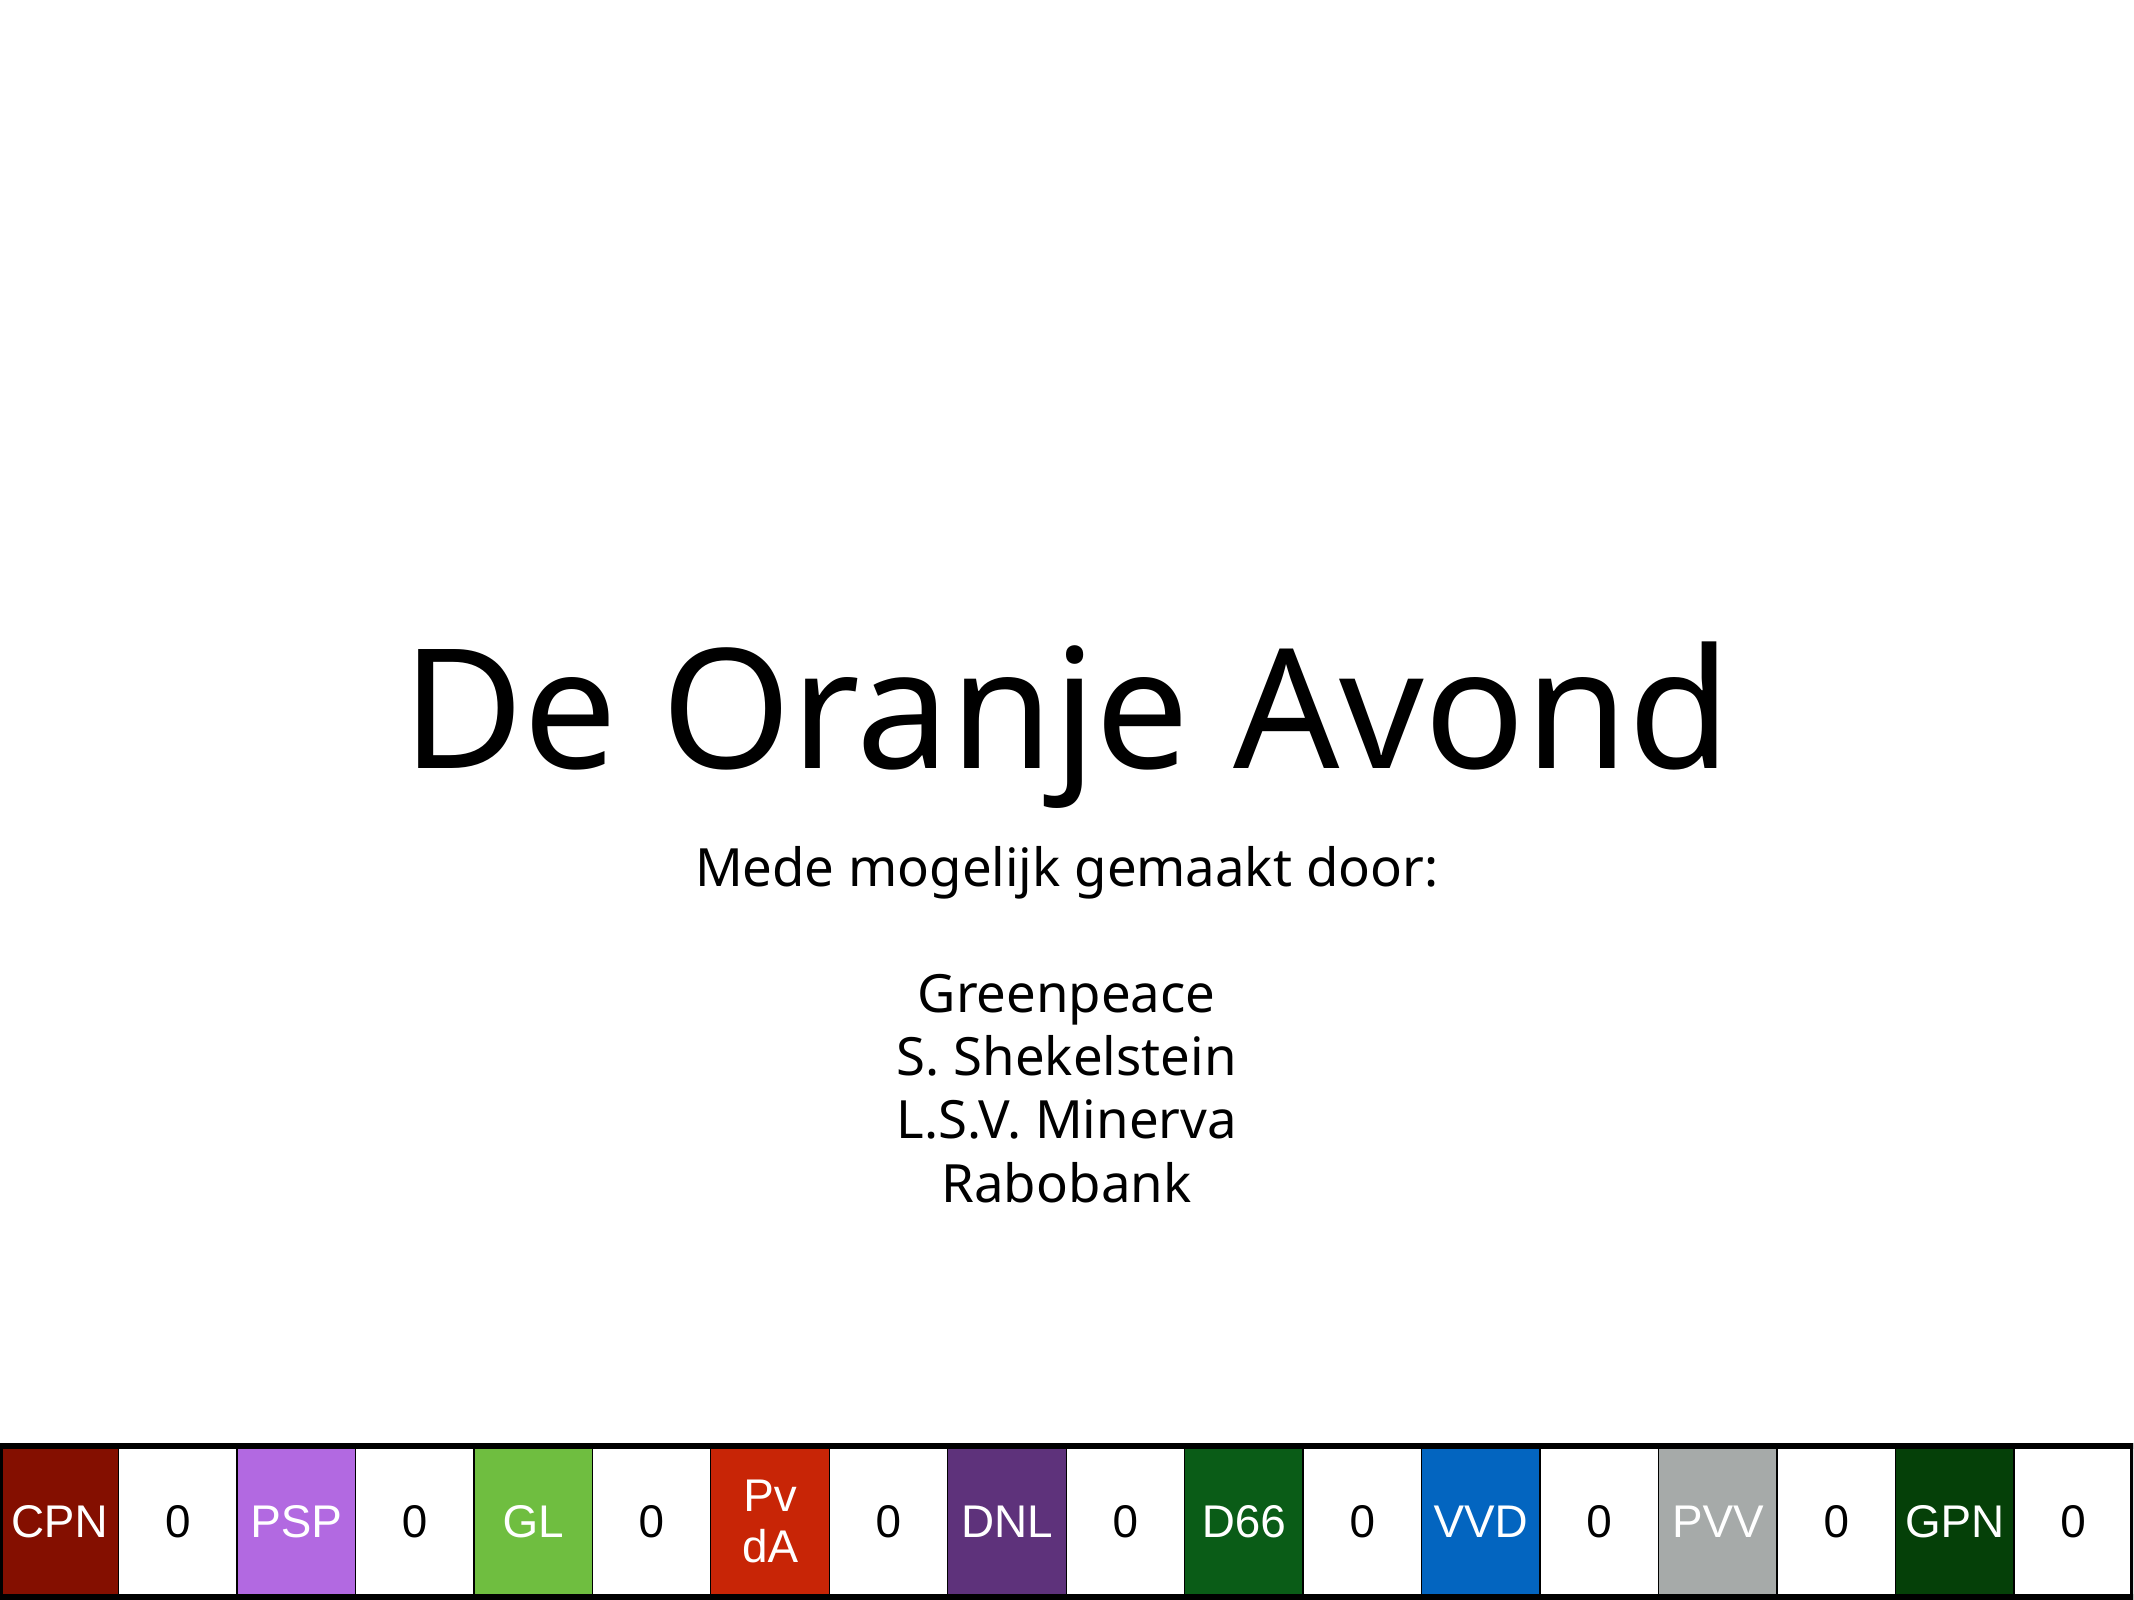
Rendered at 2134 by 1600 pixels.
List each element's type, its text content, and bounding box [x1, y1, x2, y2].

table_header 0 [1304, 1449, 1421, 1594]
table_header GL [475, 1449, 592, 1594]
title De Oranje Avond [208, 268, 1925, 811]
subtitle Mede mogelijk gemaakt door: Greenpeace S. Shekelstein L.S.V. Minerva Rabobank [208, 825, 1925, 1219]
table_header CPN [3, 1449, 118, 1594]
table_header 0 [1067, 1449, 1184, 1594]
table_header 0 [593, 1449, 710, 1594]
table_header D66 [1185, 1449, 1302, 1594]
table_header VVD [1422, 1449, 1539, 1594]
table_header 0 [356, 1449, 473, 1594]
table_header GPN [1896, 1449, 2013, 1594]
table_header PSP [238, 1449, 355, 1594]
table_header 0 [1778, 1449, 1895, 1594]
table_header 0 [2015, 1449, 2130, 1594]
table_header PVV [1659, 1449, 1776, 1594]
table_header Pv dA [711, 1449, 829, 1594]
table_header DNL [948, 1449, 1066, 1594]
table_header 0 [1541, 1449, 1658, 1594]
table_header 0 [830, 1449, 947, 1594]
table_header 0 [119, 1449, 236, 1594]
